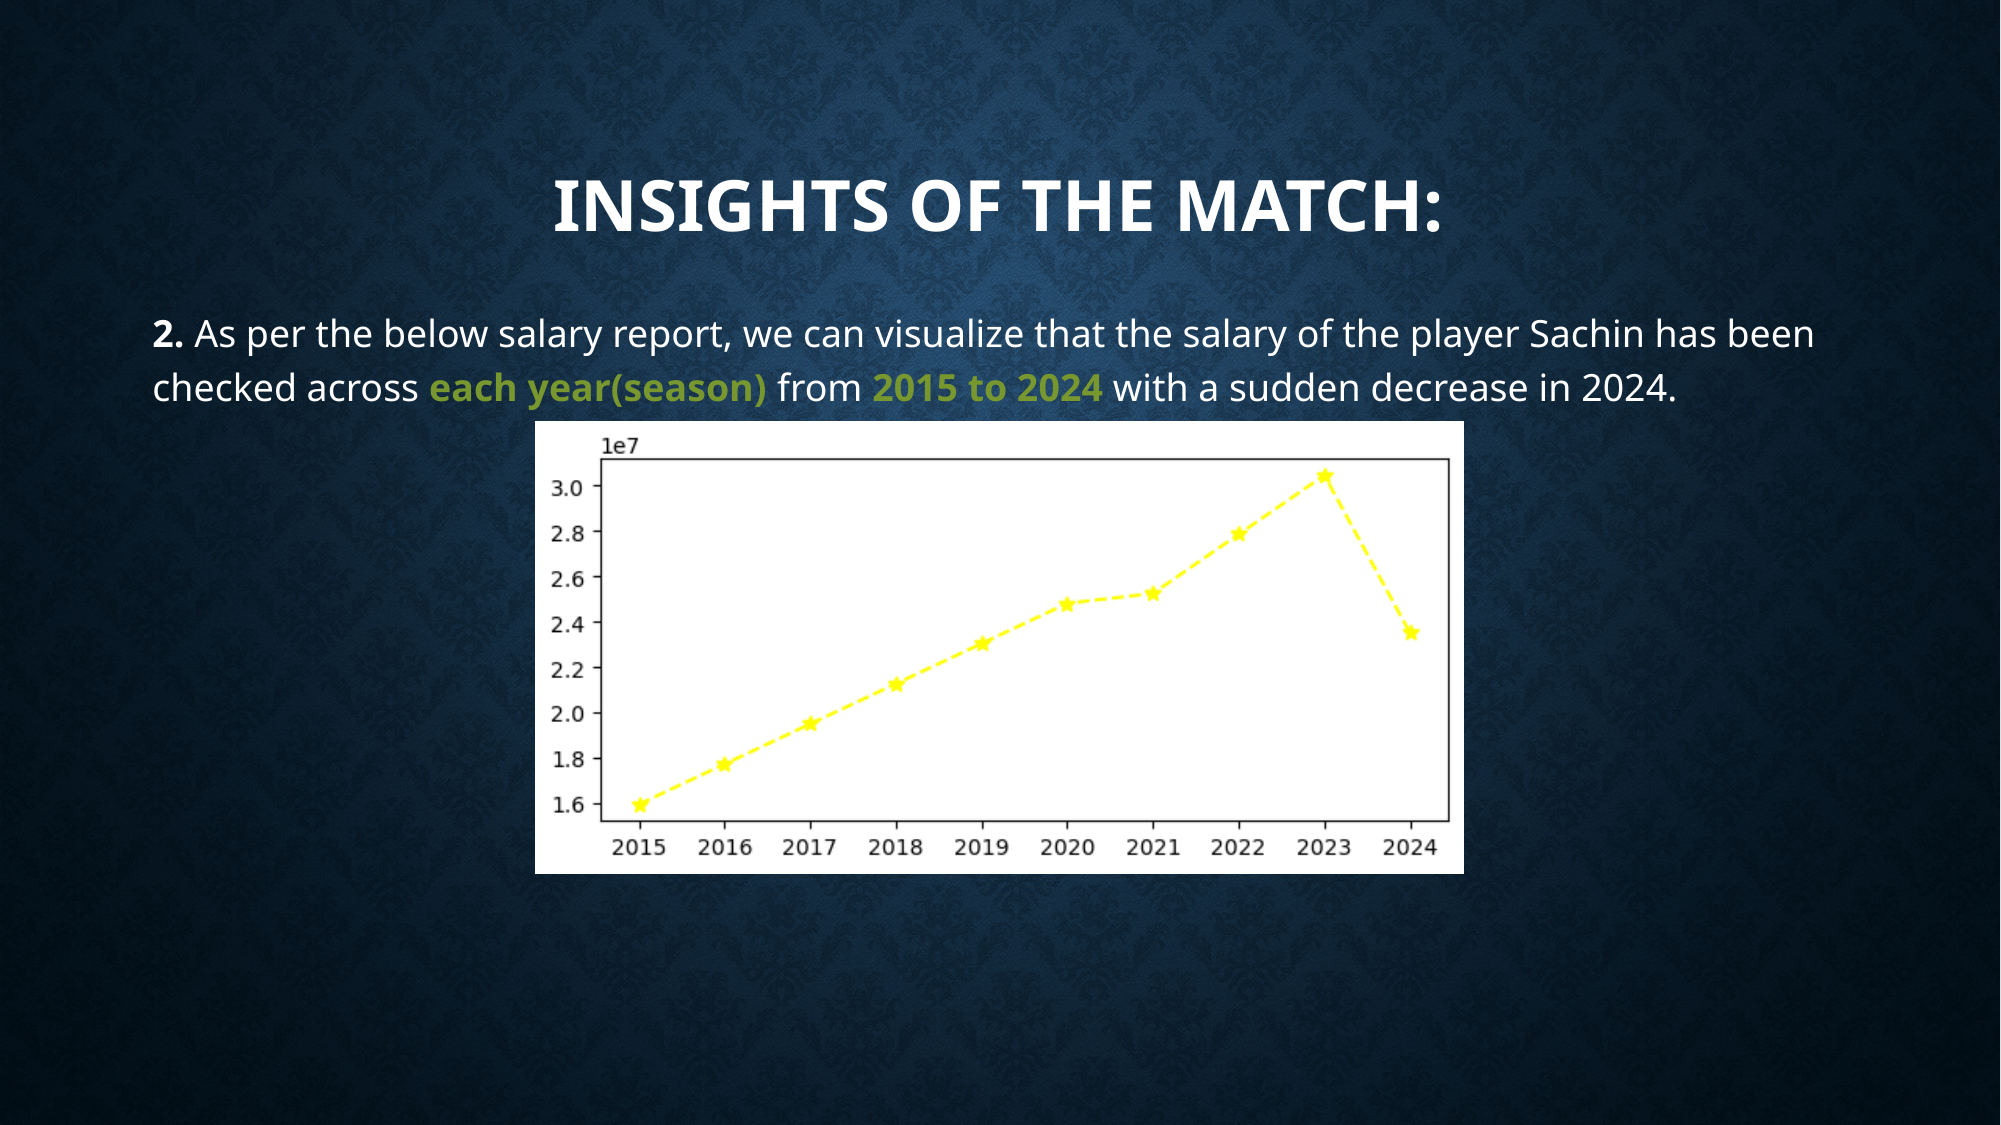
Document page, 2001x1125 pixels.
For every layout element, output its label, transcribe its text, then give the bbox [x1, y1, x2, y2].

title Insights of the Match: [149, 99, 1849, 293]
picture [534, 421, 1464, 874]
list 2. As per the below salary report, we can visualize that the salary of the player Sachin has been checked across each year(season) from 2015 to 2024 with a sudden decrease in 2024. [137, 293, 1863, 874]
